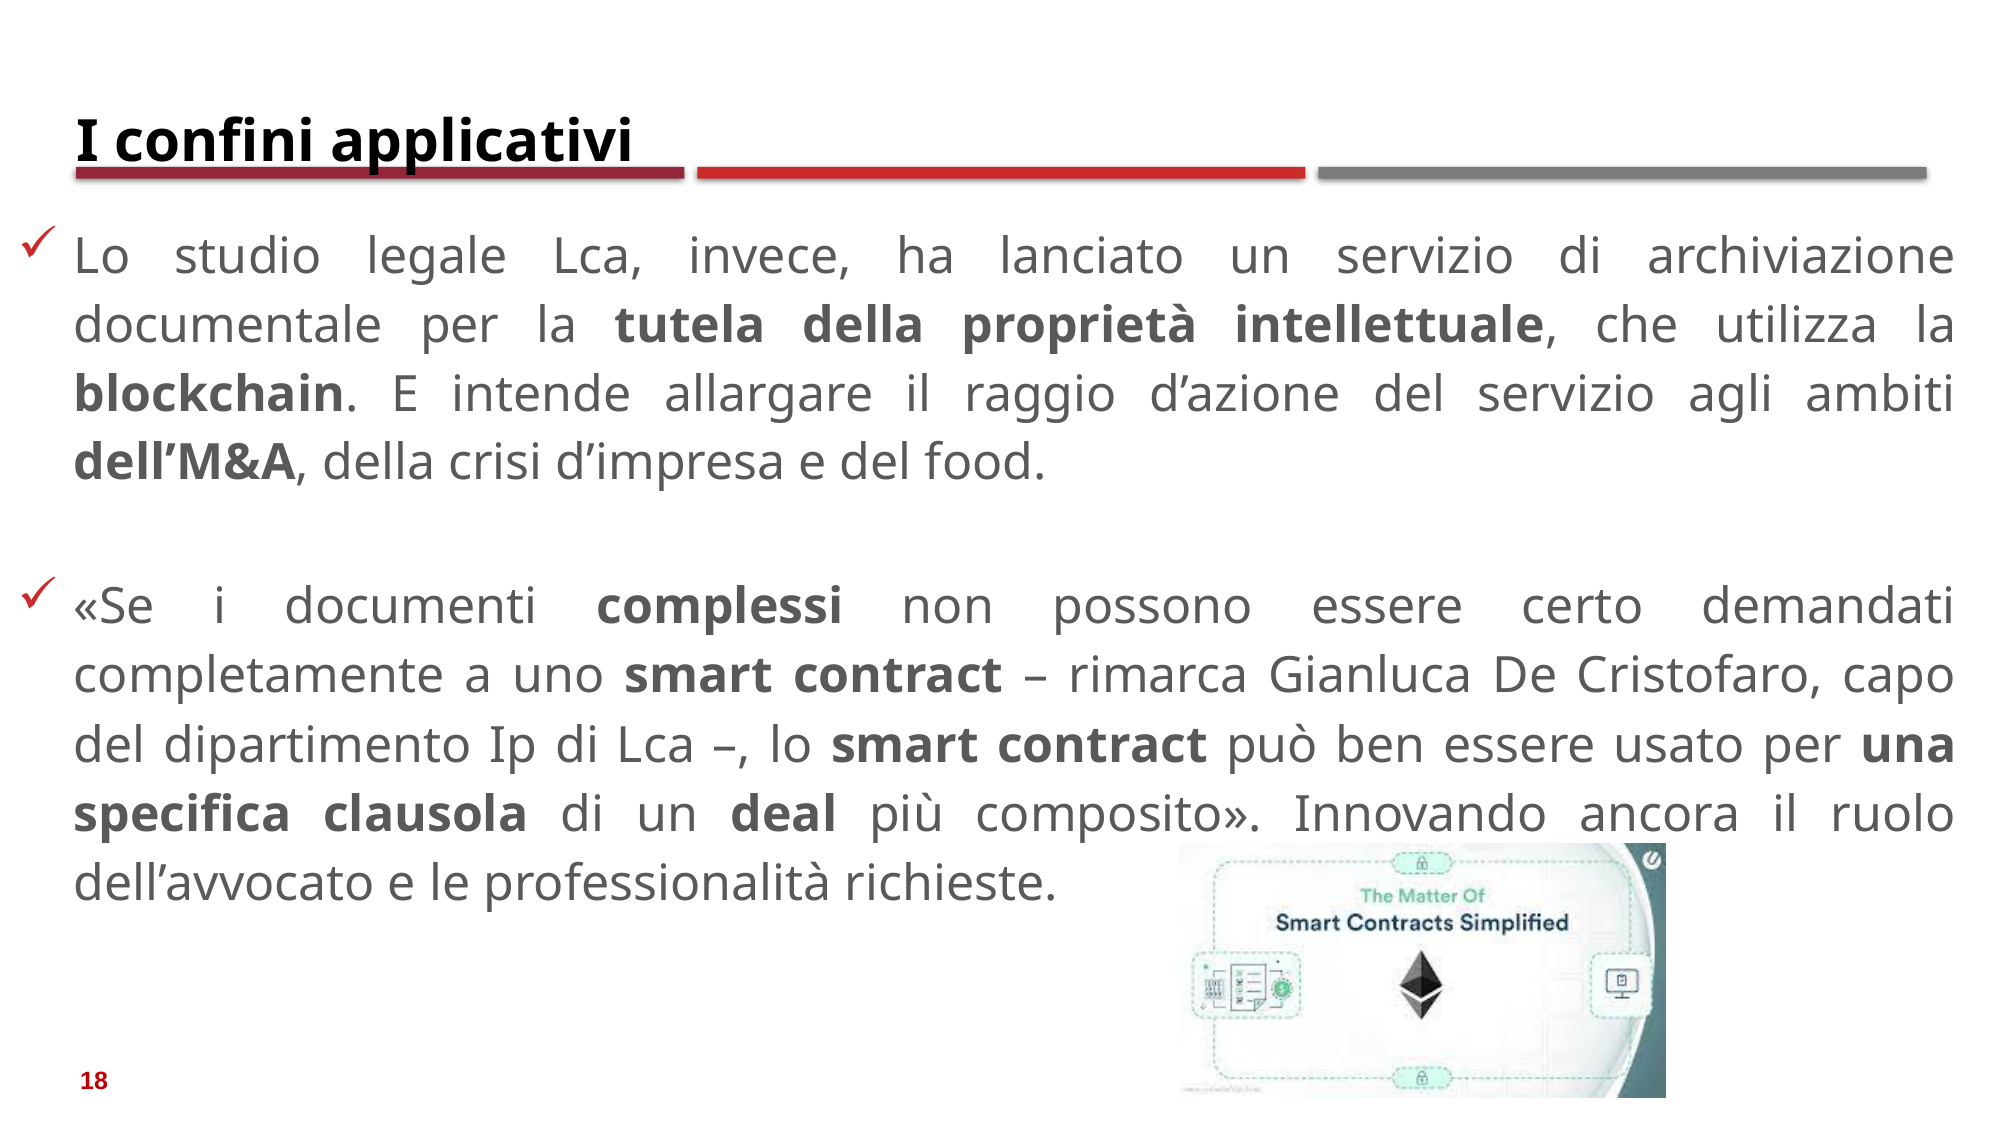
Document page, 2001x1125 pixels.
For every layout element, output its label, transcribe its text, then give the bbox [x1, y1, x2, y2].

list Lo studio legale Lca, invece, ha lanciato un servizio di archiviazione documentale per la tutela della proprietà intellettuale, che utilizza la blockchain. E intende allargare il raggio d’azione del servizio agli ambiti dell’M&A, della crisi d’impresa e del food. «Se i documenti complessi non possono essere certo demandati completamente a uno smart contract – rimarca Gianluca De Cristofaro, capo del dipartimento Ip di Lca –, lo smart contract può ben essere usato per una specifica clausola di un deal più composito». Innovando ancora il ruolo dell’avvocato e le professionalità richieste. [17, 214, 1957, 515]
picture [1179, 843, 1667, 1098]
title I confini applicativi [76, 110, 1926, 174]
slide_number 18 [53, 1049, 136, 1110]
